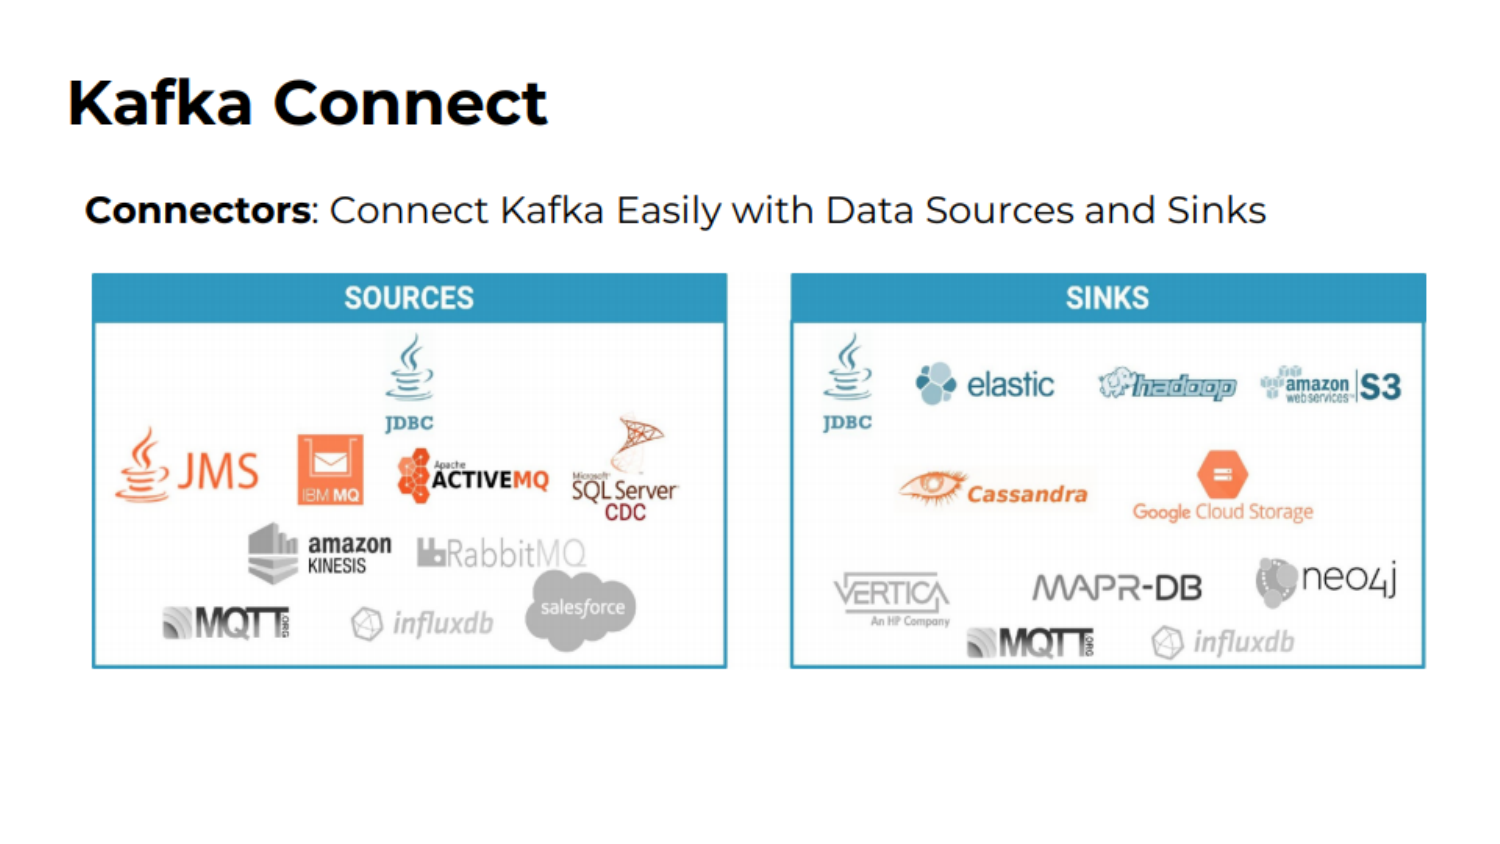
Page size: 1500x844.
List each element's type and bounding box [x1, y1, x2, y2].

picture [38, 70, 1500, 774]
